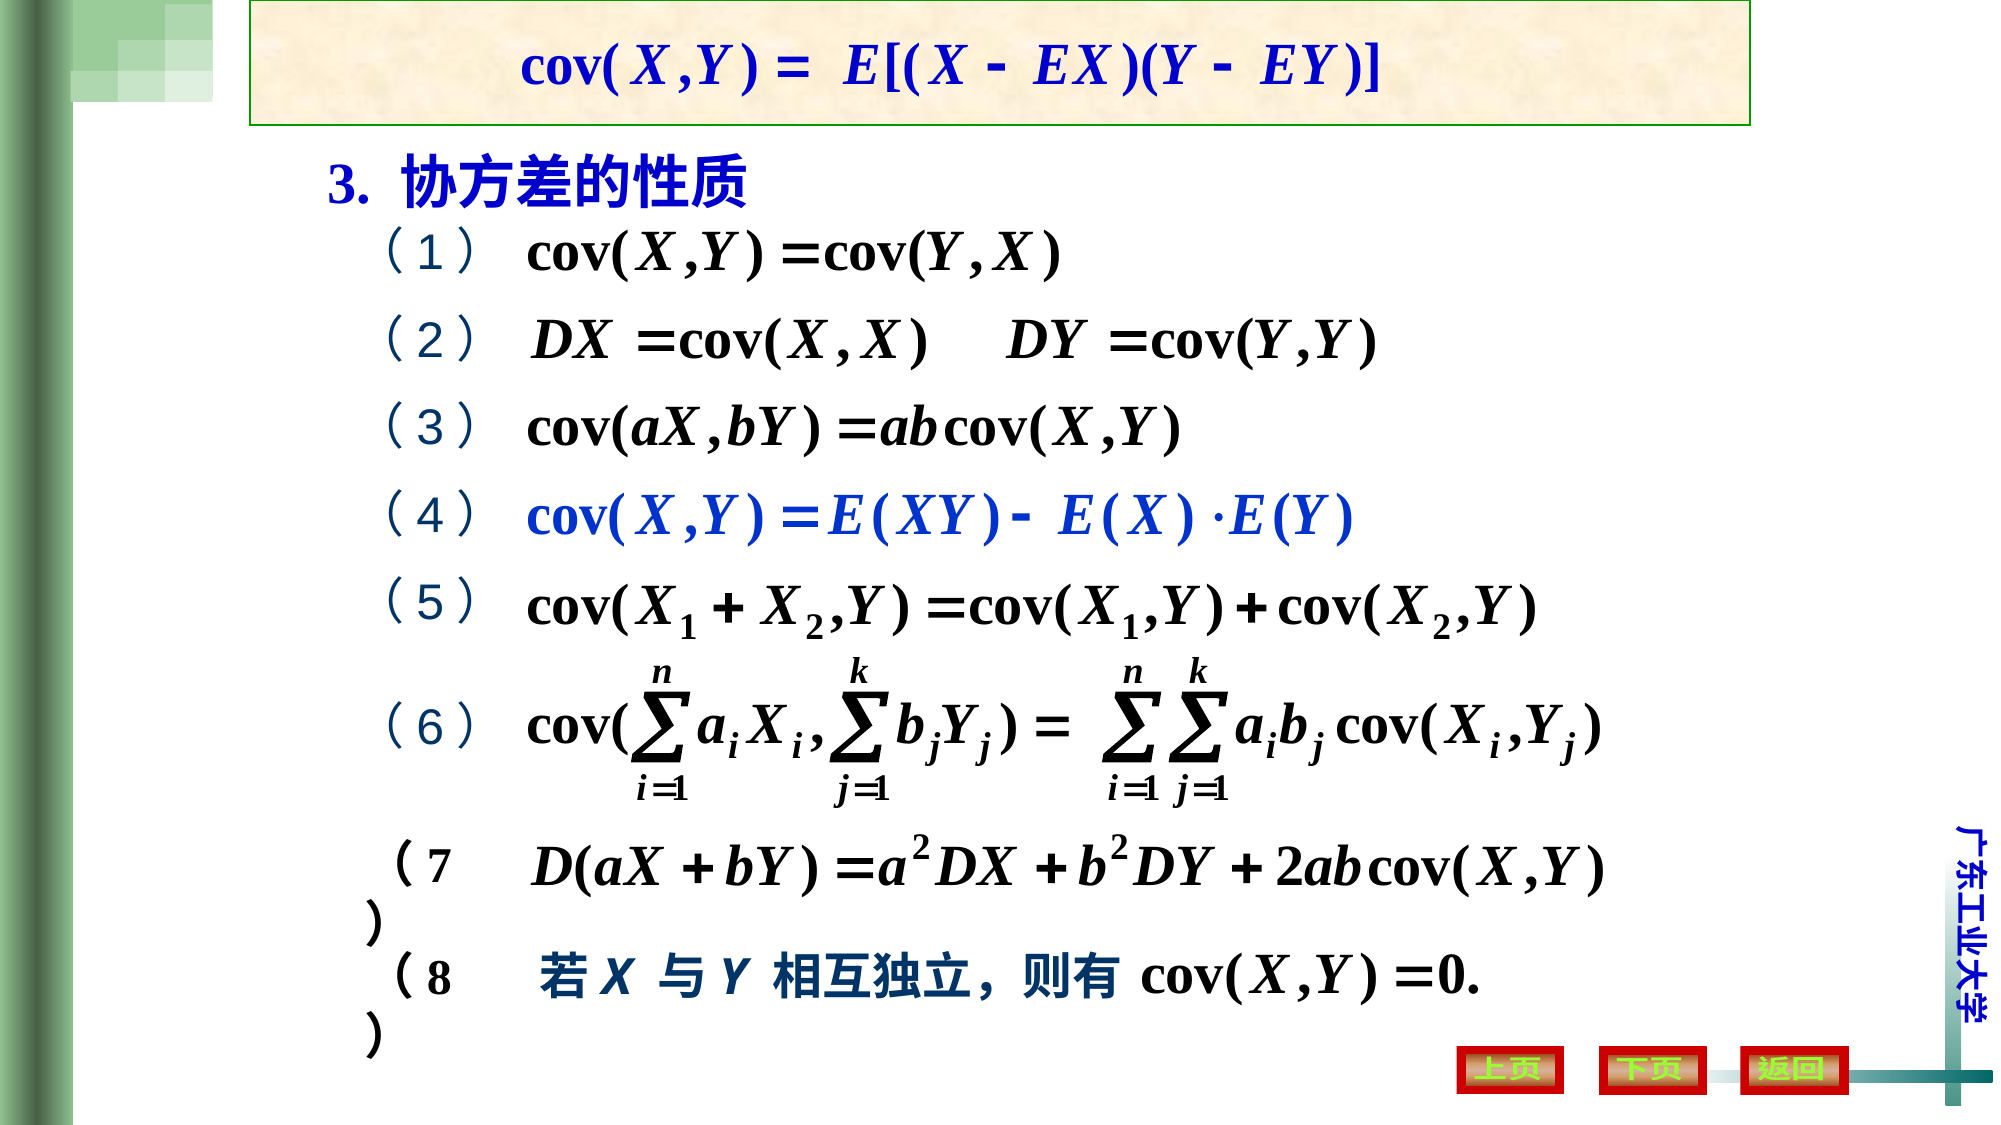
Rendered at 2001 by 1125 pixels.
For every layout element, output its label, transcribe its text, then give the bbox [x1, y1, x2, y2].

text_box （3） [339, 387, 533, 463]
text_box （5） [339, 562, 533, 638]
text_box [999, 312, 1380, 378]
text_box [524, 487, 1357, 553]
text_box （8） [350, 937, 519, 1073]
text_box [524, 399, 1186, 465]
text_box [524, 224, 1065, 290]
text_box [524, 824, 1609, 905]
text_box （1） [339, 212, 533, 288]
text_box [518, 37, 809, 103]
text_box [524, 574, 1540, 644]
text_box 若X 与Y 相互独立，则有 [525, 937, 1325, 1013]
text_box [524, 312, 932, 378]
text_box （7） [350, 824, 519, 937]
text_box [524, 649, 1069, 815]
text_box 3. 协方差的性质 [312, 137, 988, 223]
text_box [1138, 947, 1483, 1013]
text_box [249, 0, 1750, 125]
text_box （6） [339, 687, 519, 763]
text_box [837, 37, 1382, 103]
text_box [1099, 649, 1605, 815]
text_box （2） [339, 299, 533, 375]
text_box （4） [339, 474, 533, 550]
